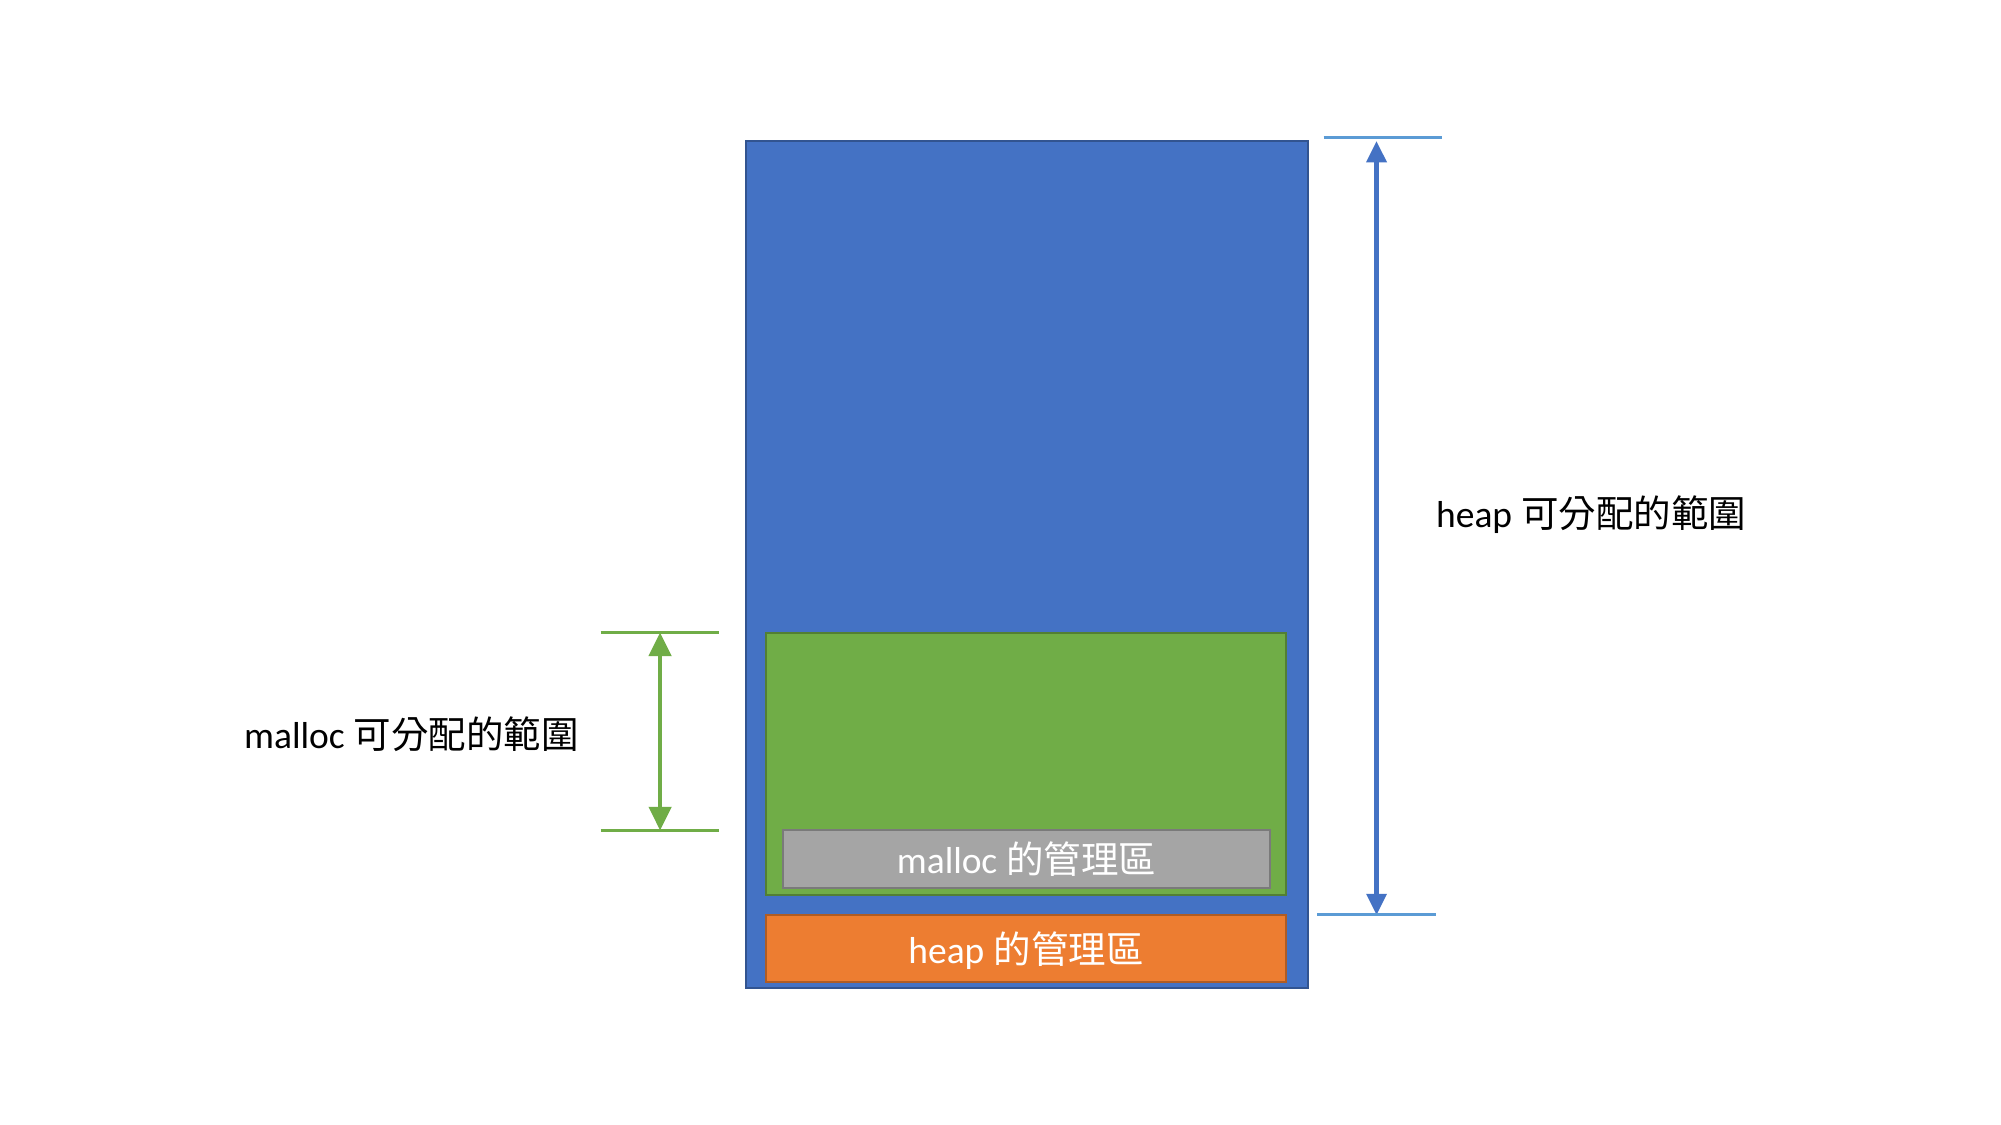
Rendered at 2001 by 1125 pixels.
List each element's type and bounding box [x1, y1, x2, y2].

text_box [231, 137, 1759, 988]
